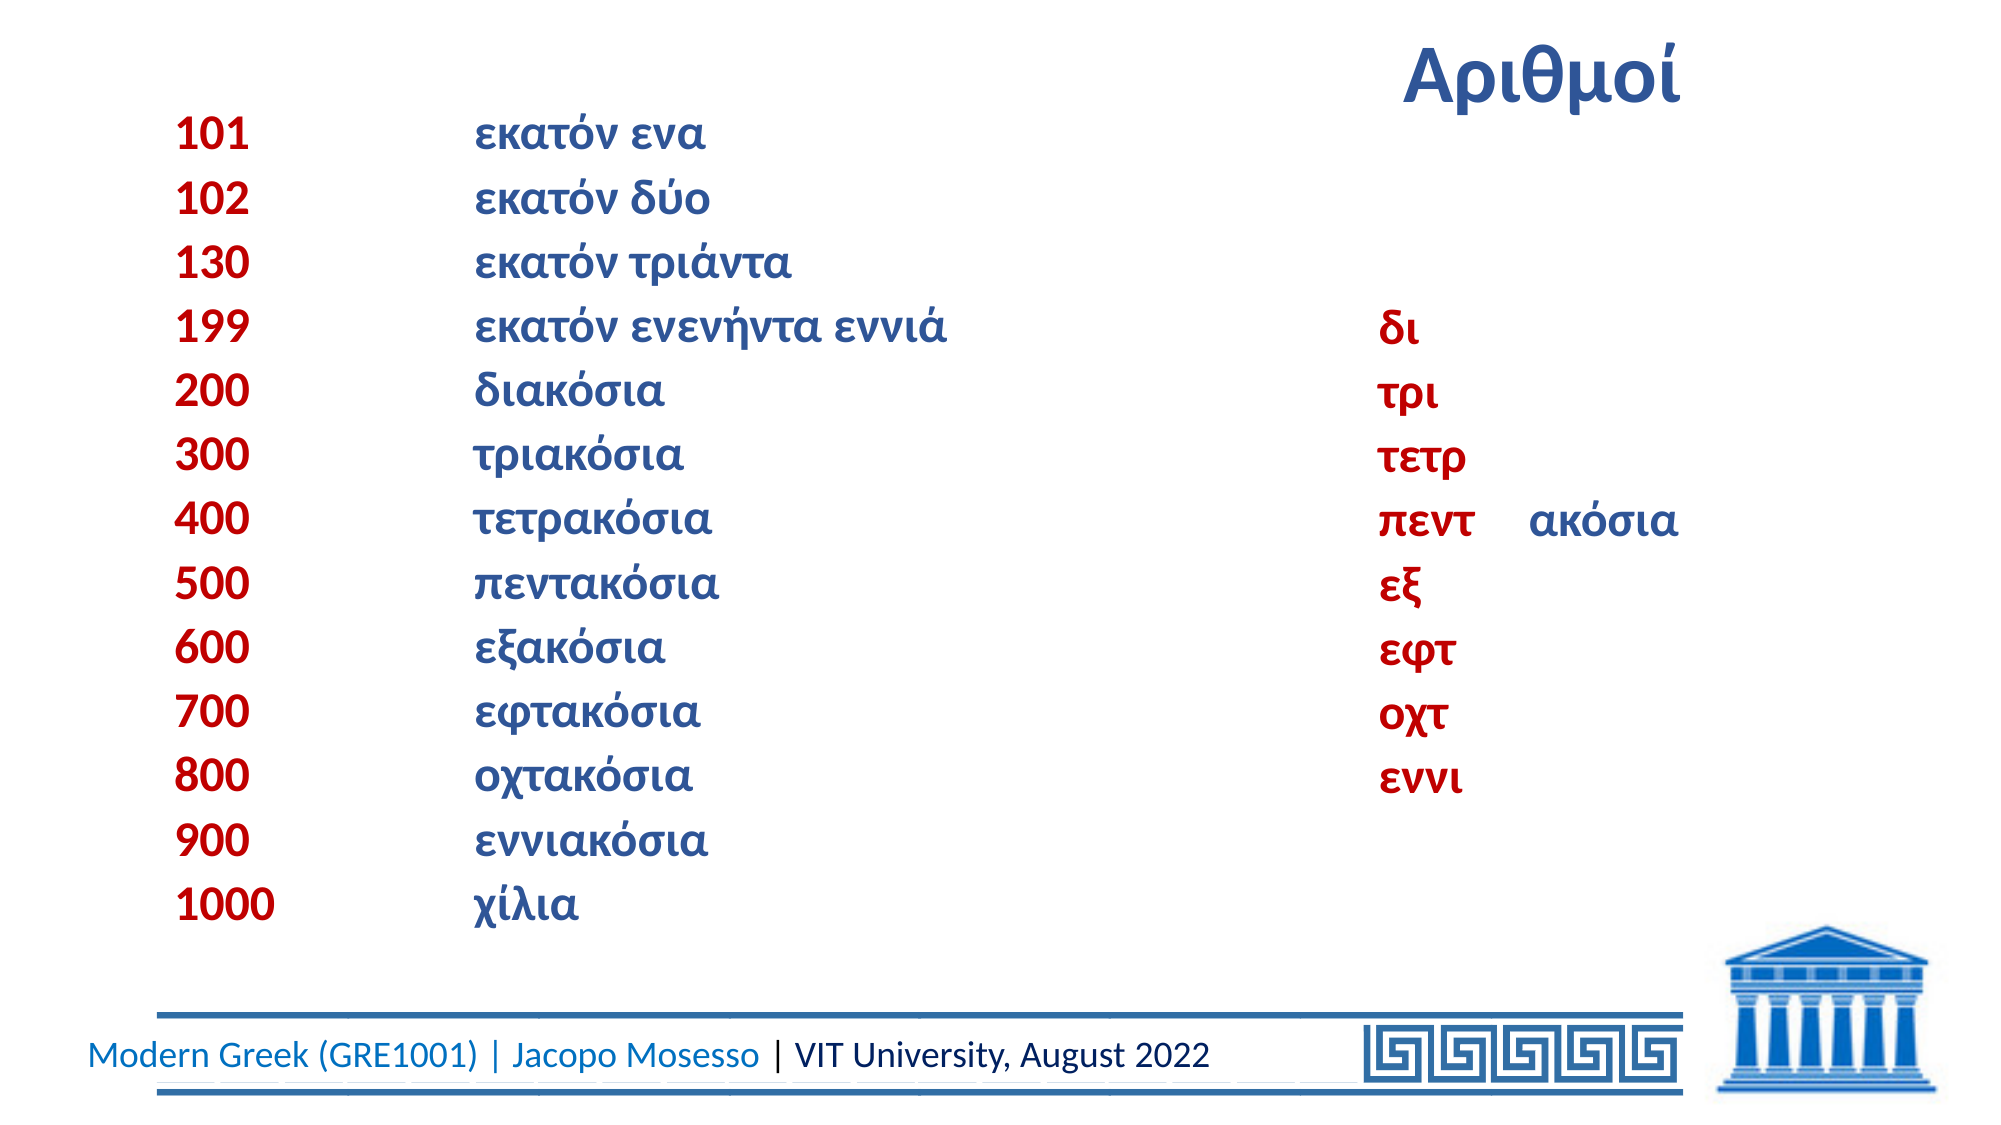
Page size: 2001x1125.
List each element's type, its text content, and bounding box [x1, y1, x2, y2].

text_box Αριθμοί [1388, 4, 1696, 127]
text_box 101 εκατόν ενα 102 εκατόν δύο 130 εκατόν τριάντα 199 εκατόν ενενήντα εννιά 200 διακόσια 300 τριακόσια 400 τετρακόσια 500 πεντακόσια 600 εξακόσια 700 εφτακόσια 800 οχτακόσια 900 εννιακόσια 1000 χίλια [159, 88, 1000, 1002]
picture [1686, 862, 1969, 1125]
text_box Modern Greek (GRE1001) | Jacopo Mosesso | VIT University, August 2022 [72, 1022, 156, 1083]
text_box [156, 1010, 1684, 1096]
text_box δι τρι τετρ πεντ ακόσια εξ εφτ οχτ εννι [1363, 282, 1857, 812]
